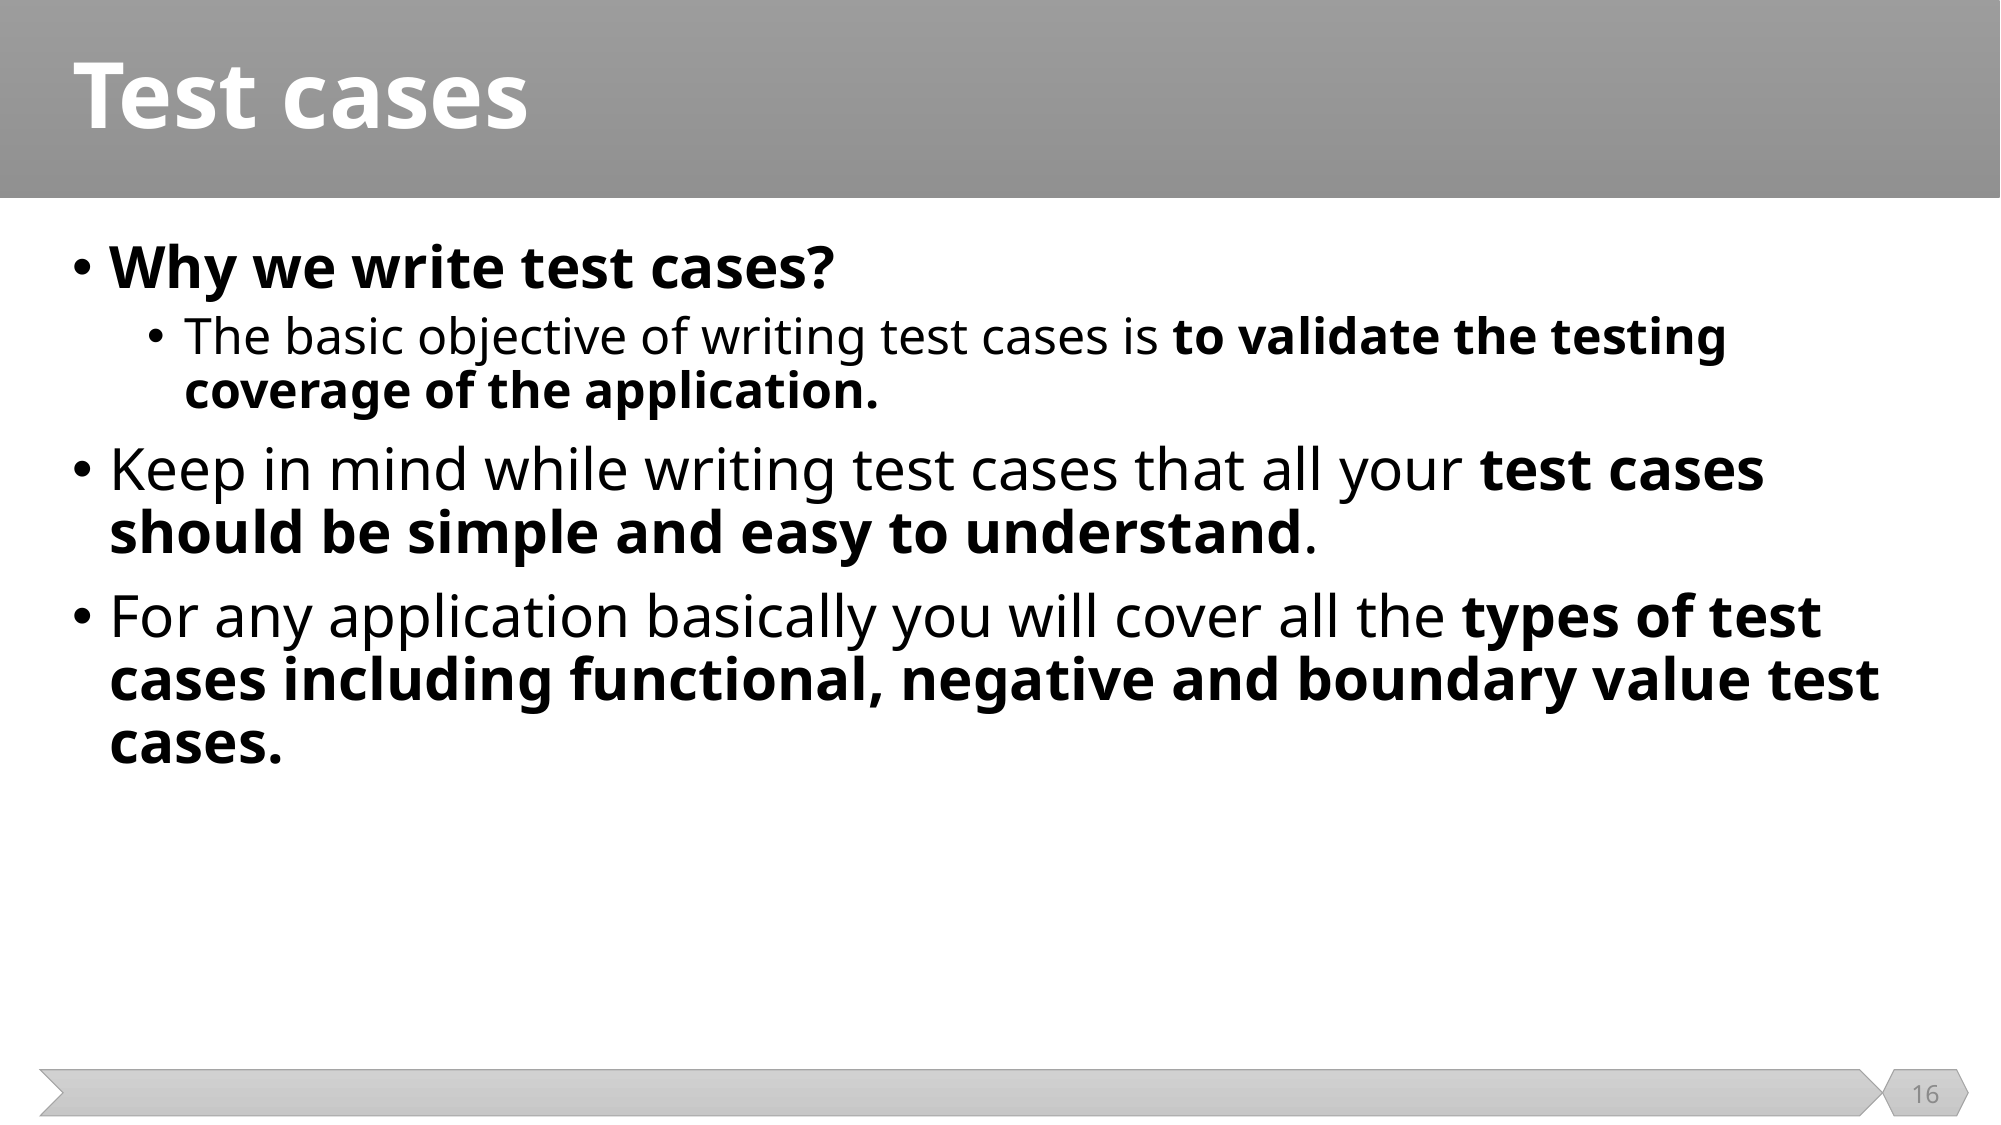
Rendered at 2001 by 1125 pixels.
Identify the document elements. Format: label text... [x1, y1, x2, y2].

slide_number 16 [1882, 1065, 1969, 1125]
title Test cases [56, 0, 1969, 199]
list Why we write test cases? The basic objective of writing test cases is to validate the testing coverage of the application. Keep in mind while writing test cases that all your test cases should be simple and easy to understand. For any application basically you will cover all the types of test cases including functional, negative and boundary value test cases. [56, 230, 1969, 1010]
